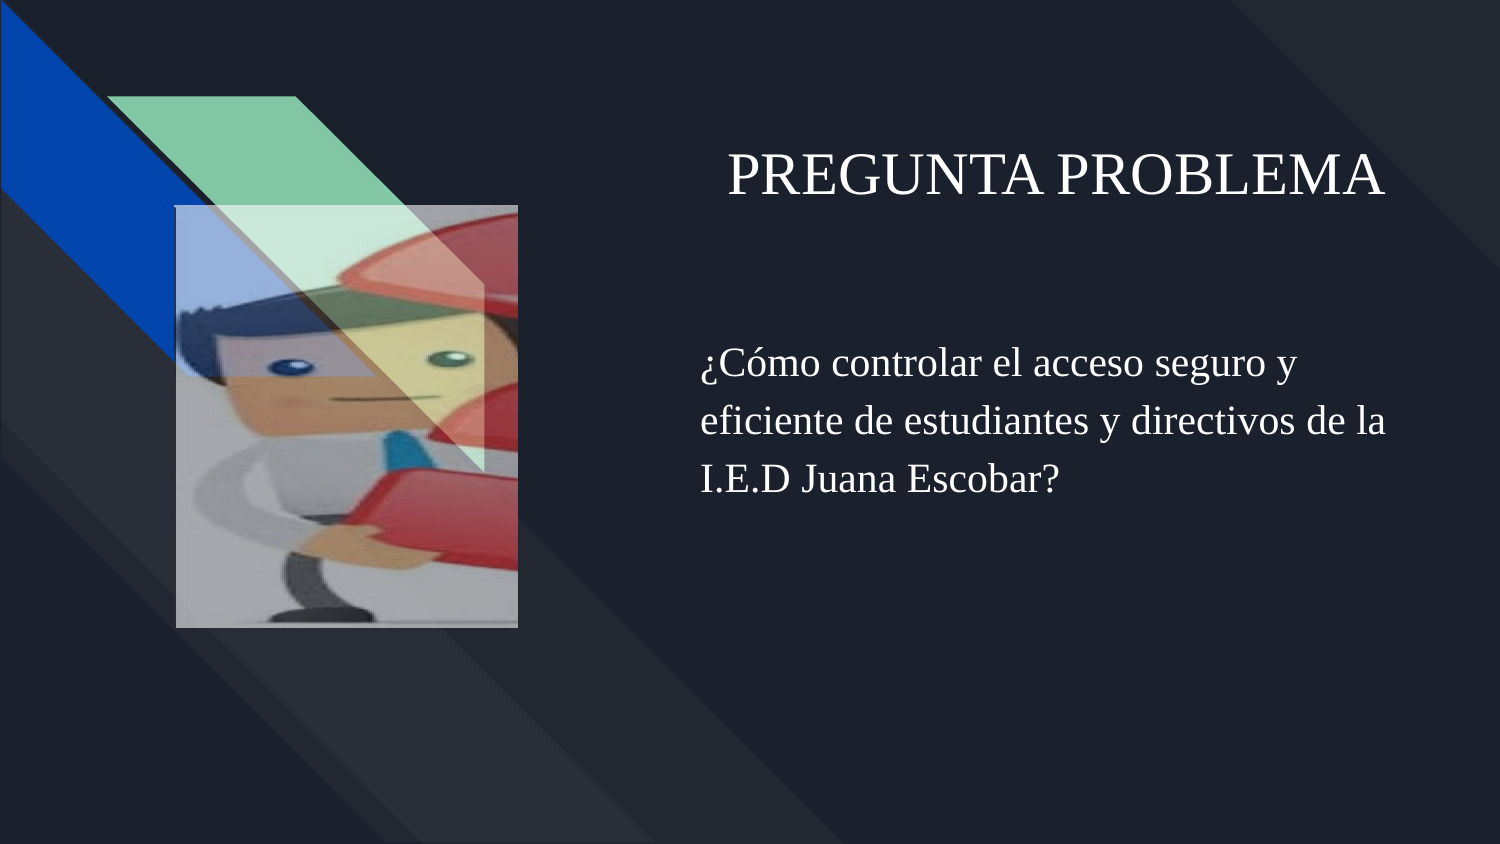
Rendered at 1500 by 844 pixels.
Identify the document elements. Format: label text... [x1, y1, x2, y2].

picture [173, 200, 518, 628]
subtitle PREGUNTA PROBLEMA ¿Cómo controlar el acceso seguro y eficiente de estudiantes y directivos de la I.E.D Juana Escobar? [685, 118, 1454, 710]
